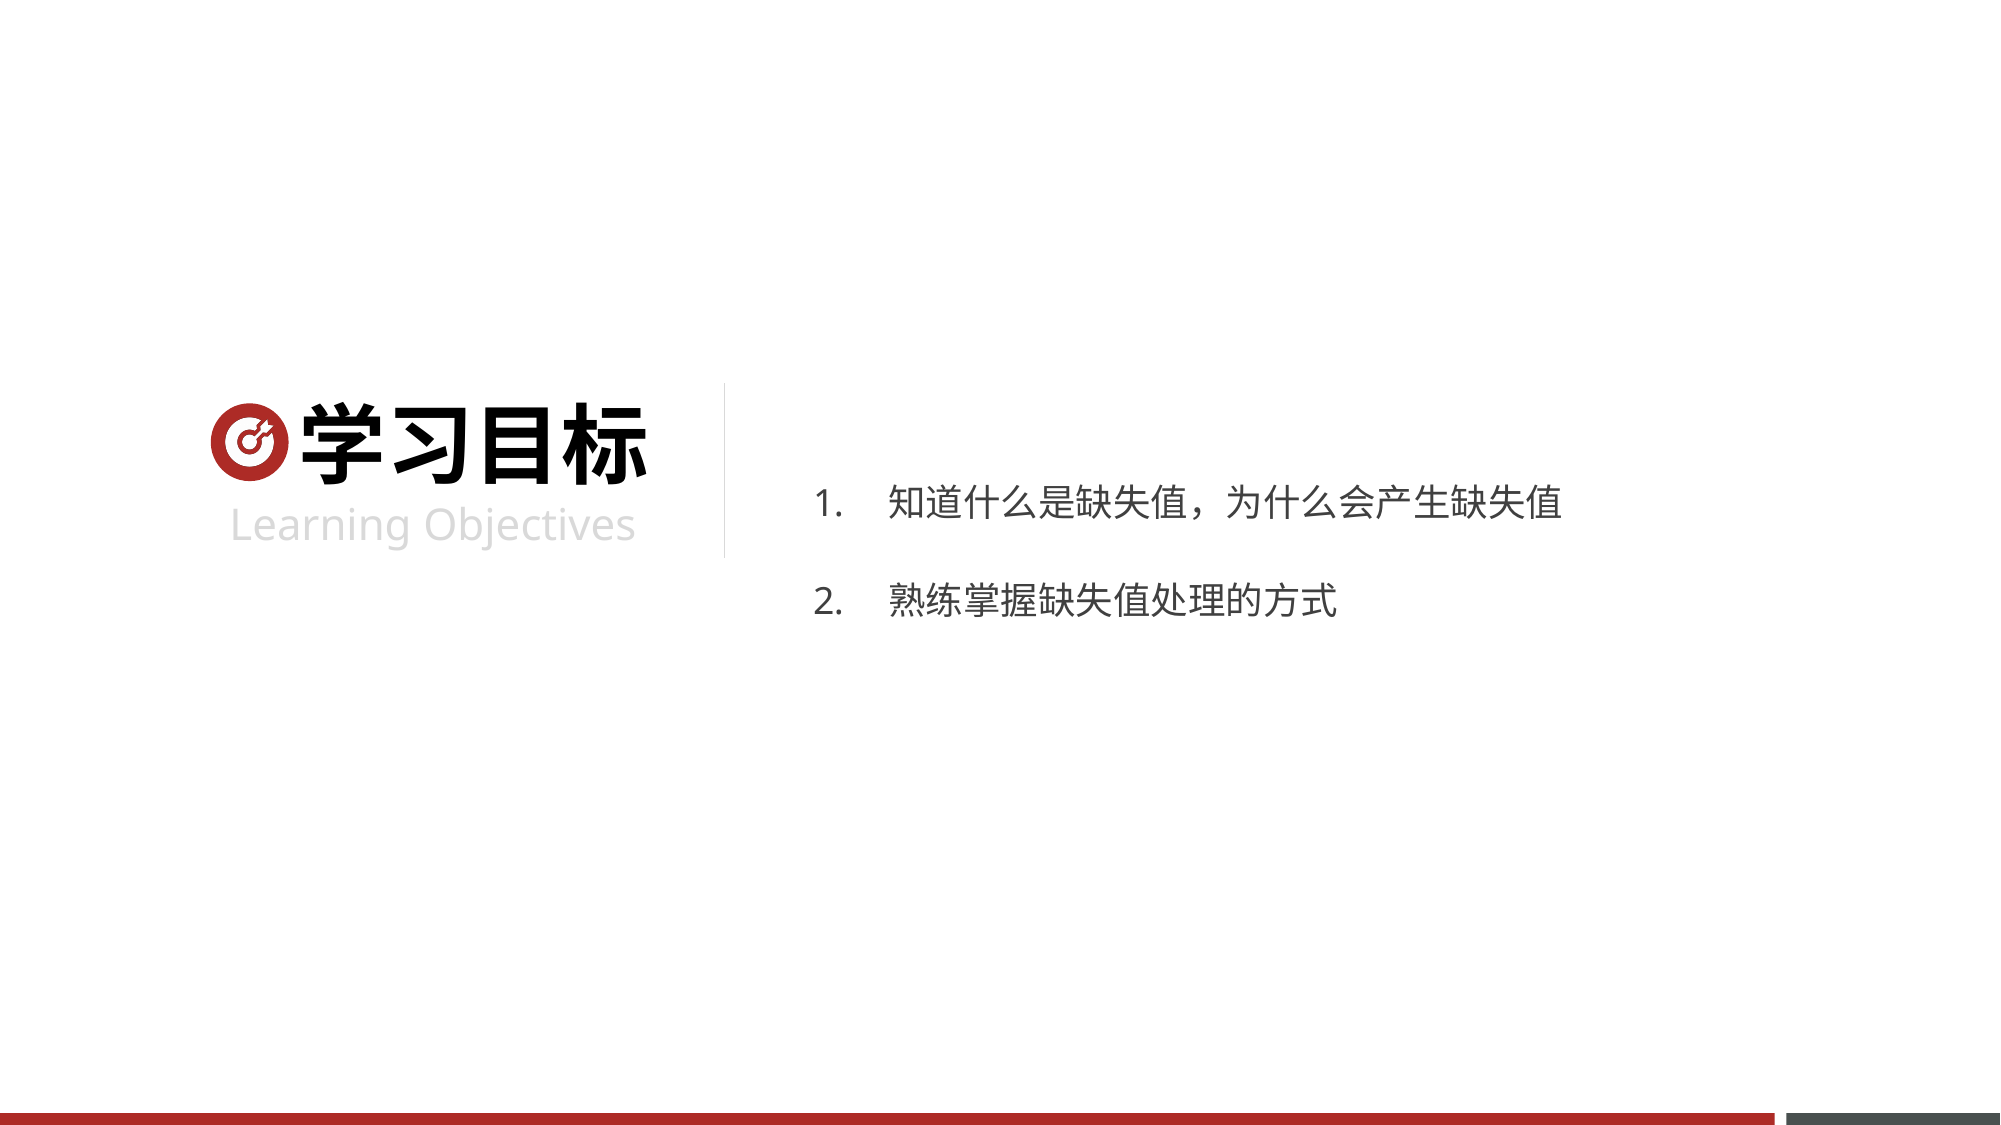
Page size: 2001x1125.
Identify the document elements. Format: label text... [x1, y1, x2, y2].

list 知道什么是缺失值，为什么会产生缺失值 熟练掌握缺失值处理的方式 [798, 178, 1832, 975]
picture [216, 408, 283, 476]
